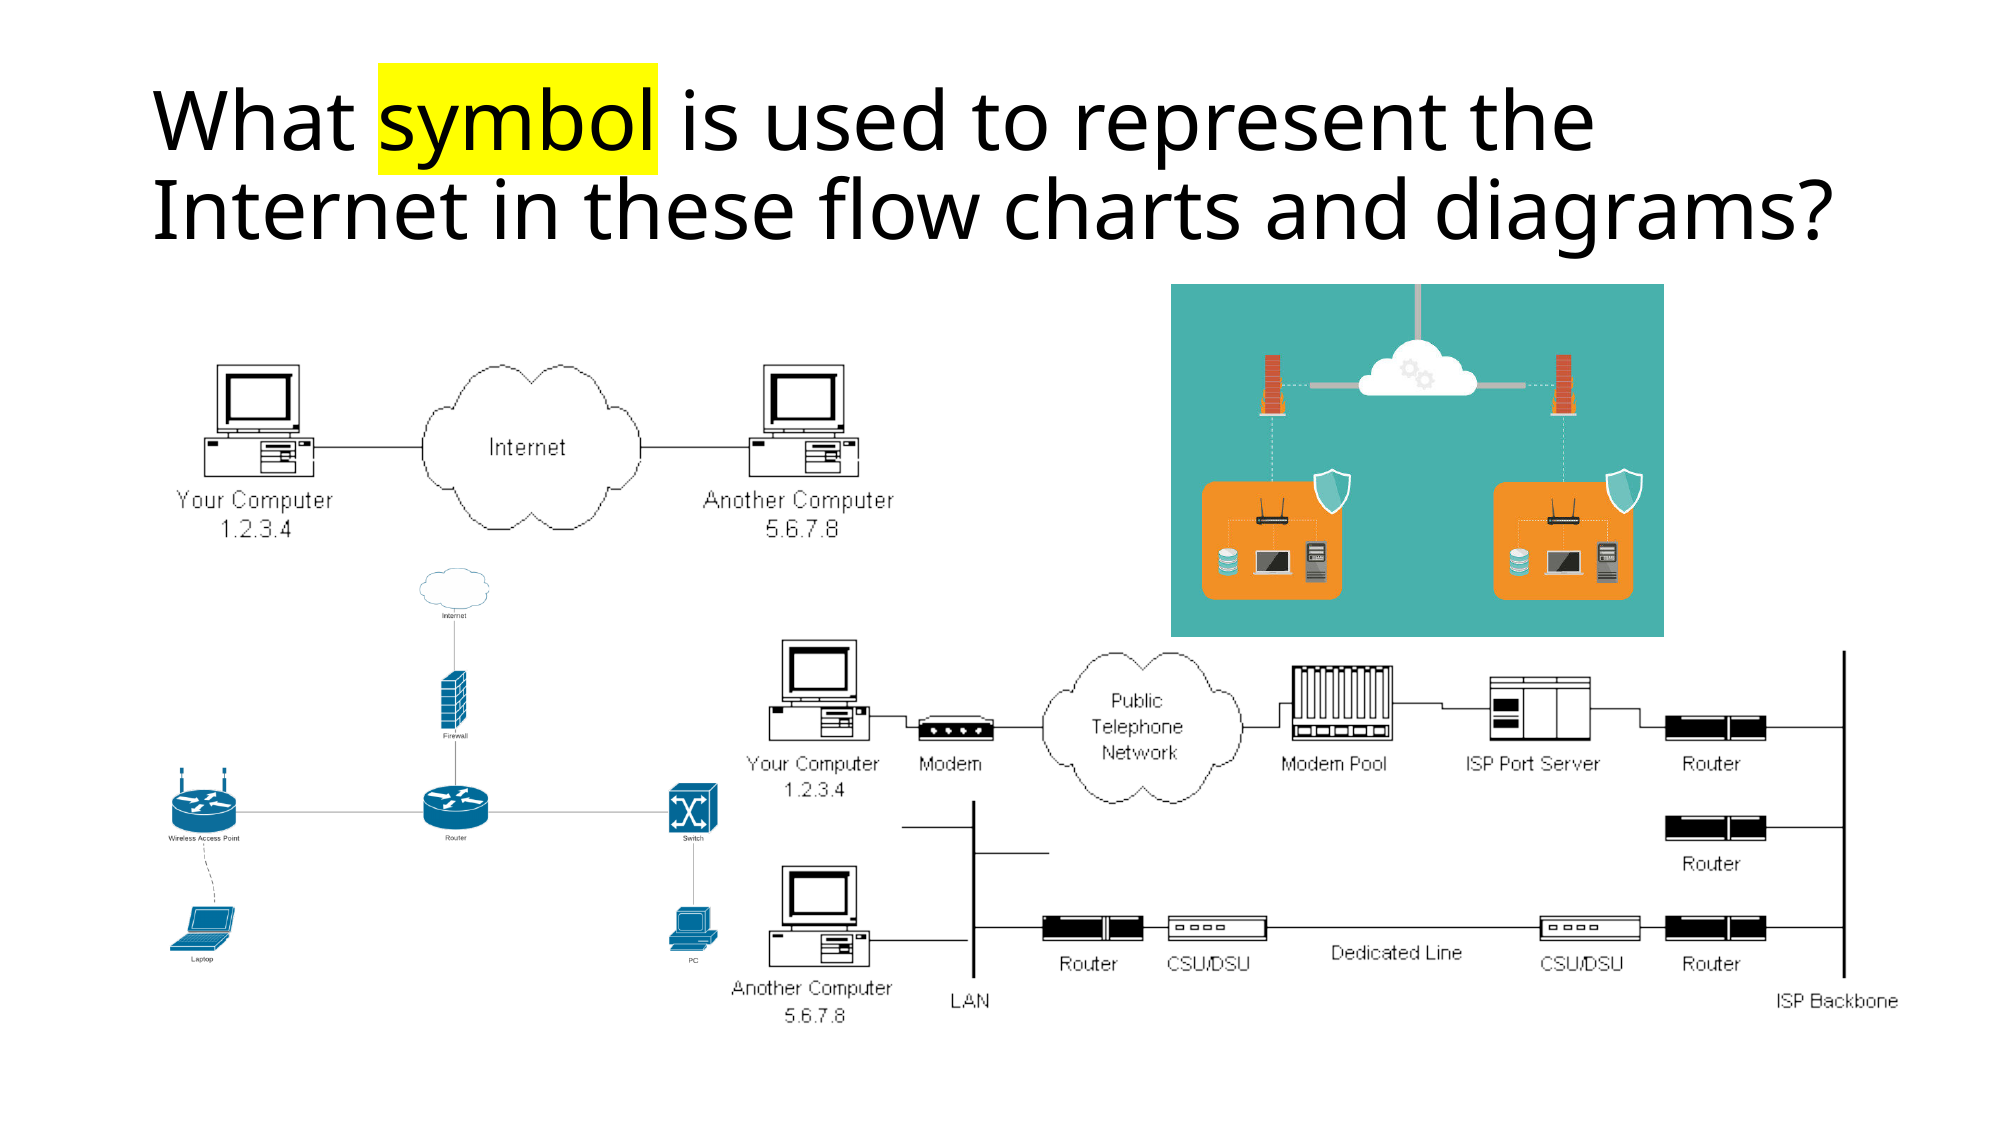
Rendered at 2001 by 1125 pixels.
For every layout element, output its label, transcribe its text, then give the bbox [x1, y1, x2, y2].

picture [137, 284, 1950, 1040]
title What symbol is used to represent the Internet in these flow charts and diagrams? [137, 59, 1863, 278]
